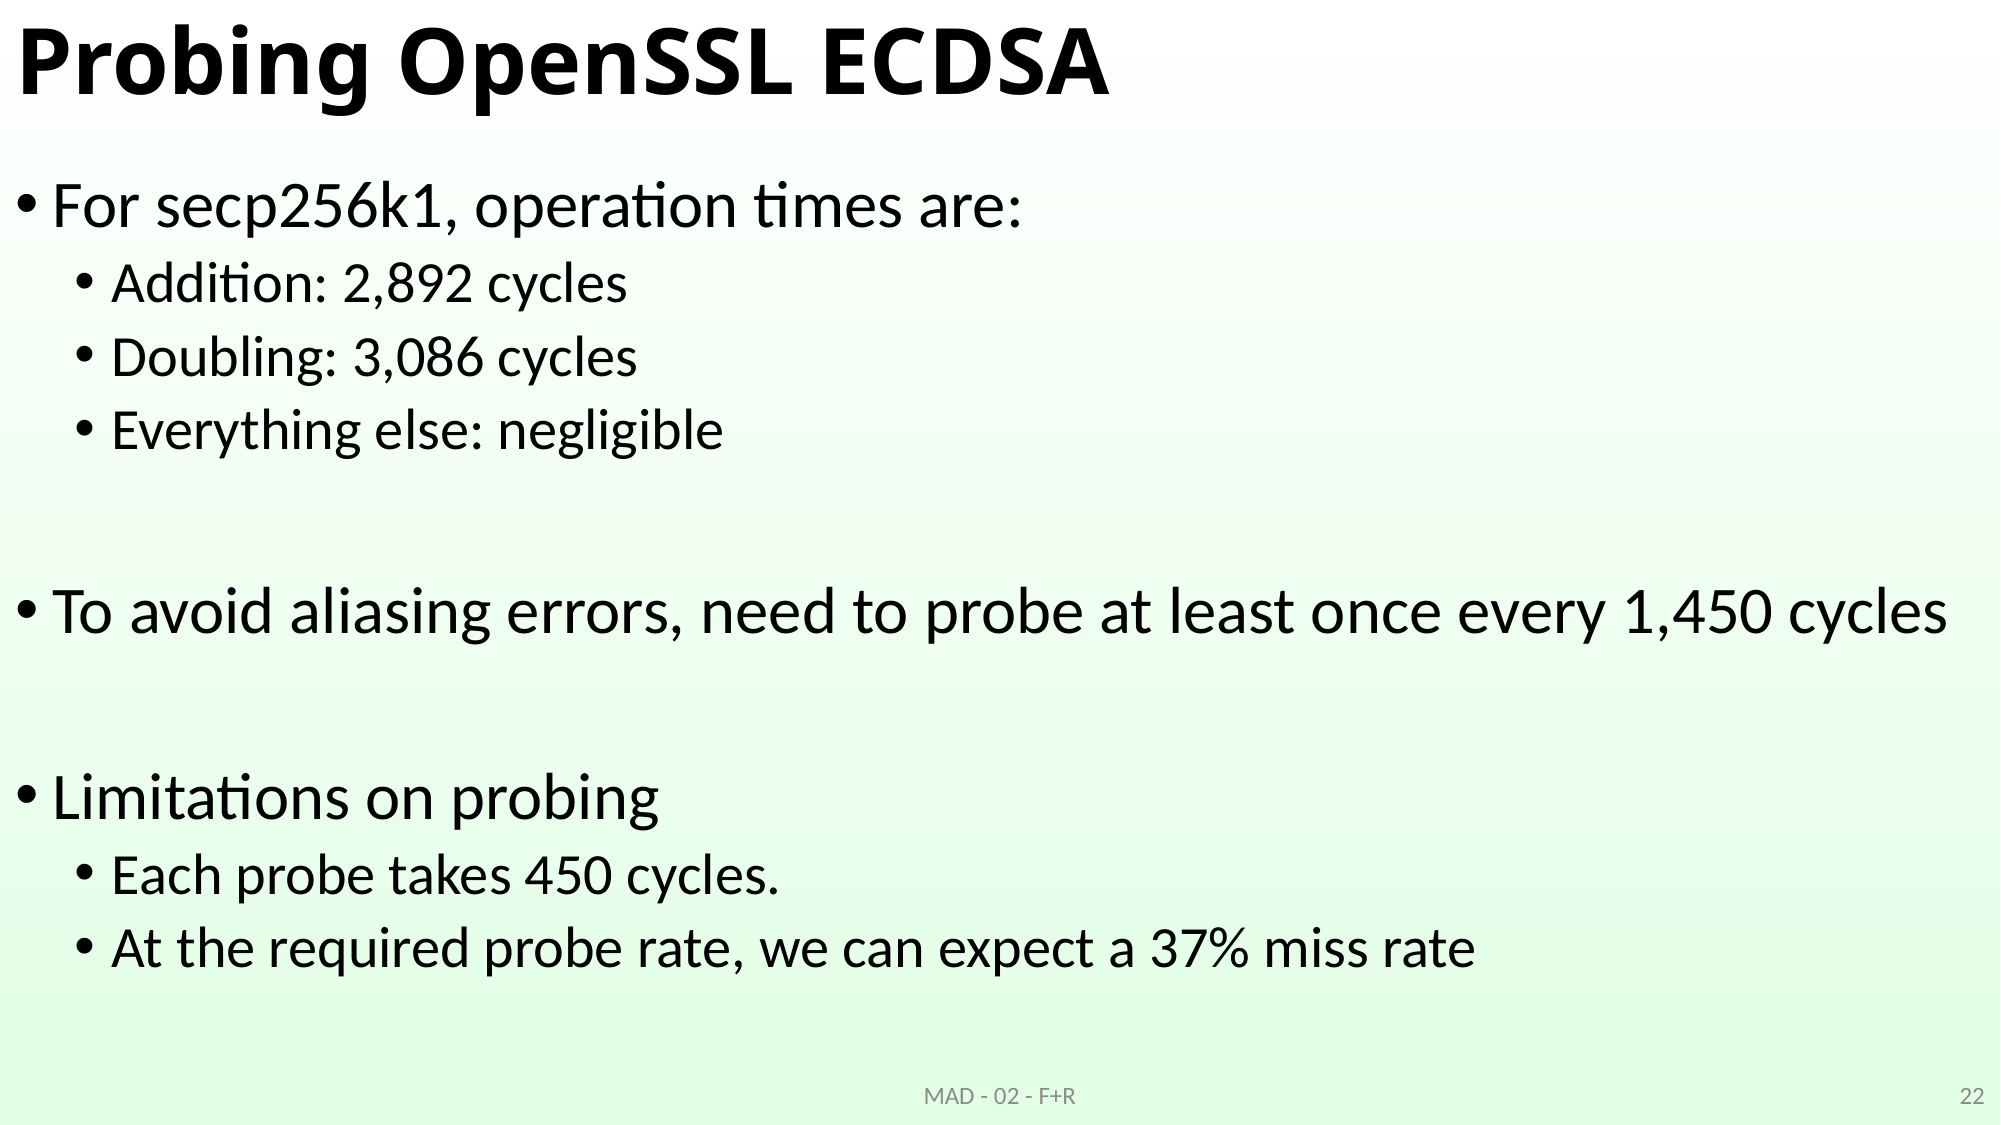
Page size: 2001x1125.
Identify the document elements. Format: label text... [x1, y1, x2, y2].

slide_number 22 [1550, 1065, 2000, 1125]
list For secp256k1, operation times are: Addition: 2,892 cycles Doubling: 3,086 cycles Everything else: negligible To avoid aliasing errors, need to probe at least once every 1,450 cycles Limitations on probing Each probe takes 450 cycles. At the required probe rate, we can expect a 37% miss rate [0, 162, 2000, 1066]
footer MAD - 02 - F+R [662, 1065, 1338, 1125]
title Probing OpenSSL ECDSA [0, 0, 2000, 131]
